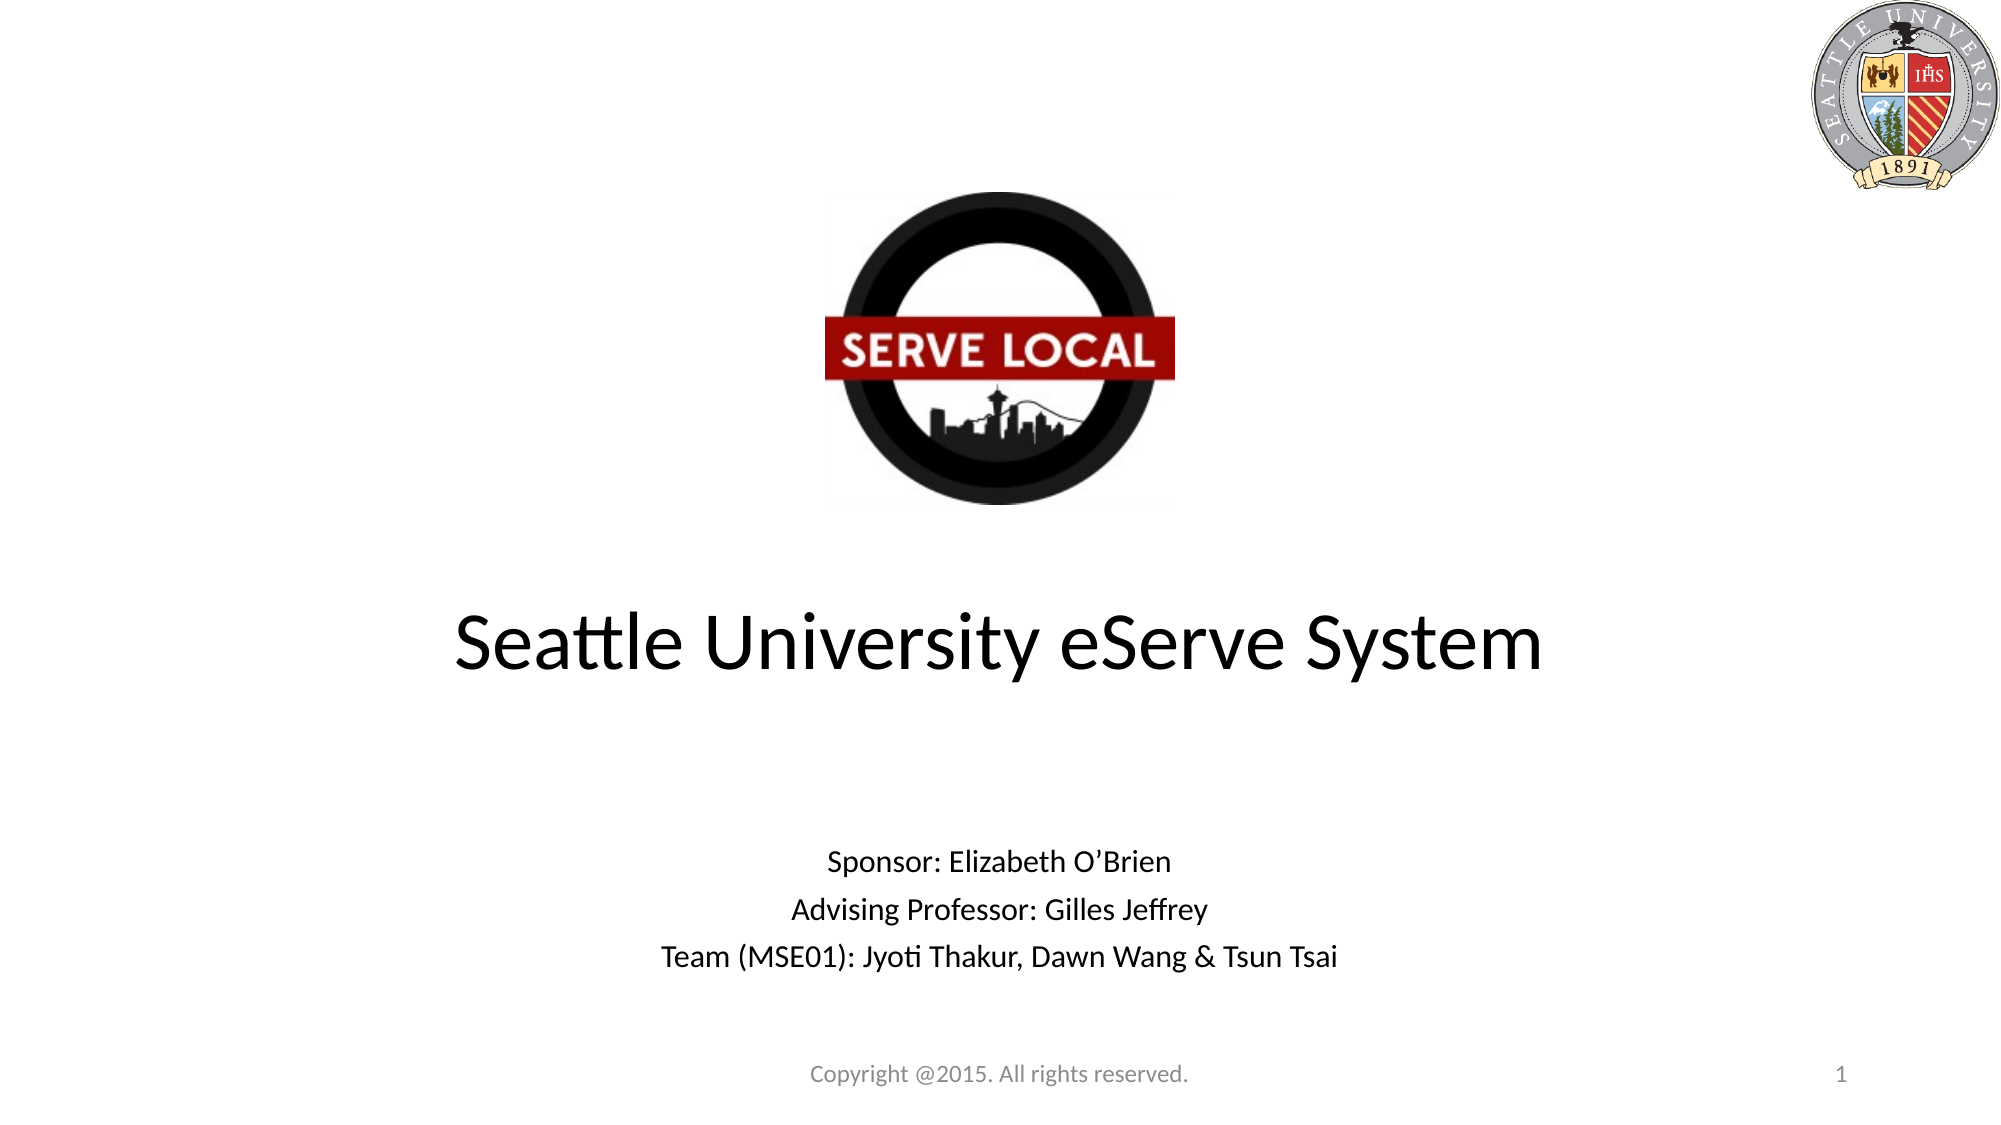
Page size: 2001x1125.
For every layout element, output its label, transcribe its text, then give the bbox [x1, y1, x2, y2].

subtitle Seattle University eServe System Sponsor: Elizabeth O’Brien Advising Professor: Gilles Jeffrey Team (MSE01): Jyoti Thakur, Dawn Wang & Tsun Tsai [249, 590, 1750, 983]
slide_number 1 [1412, 1042, 1863, 1103]
picture [825, 192, 1175, 505]
picture [1811, 0, 2000, 190]
footer Copyright @2015. All rights reserved. [662, 1042, 1338, 1103]
